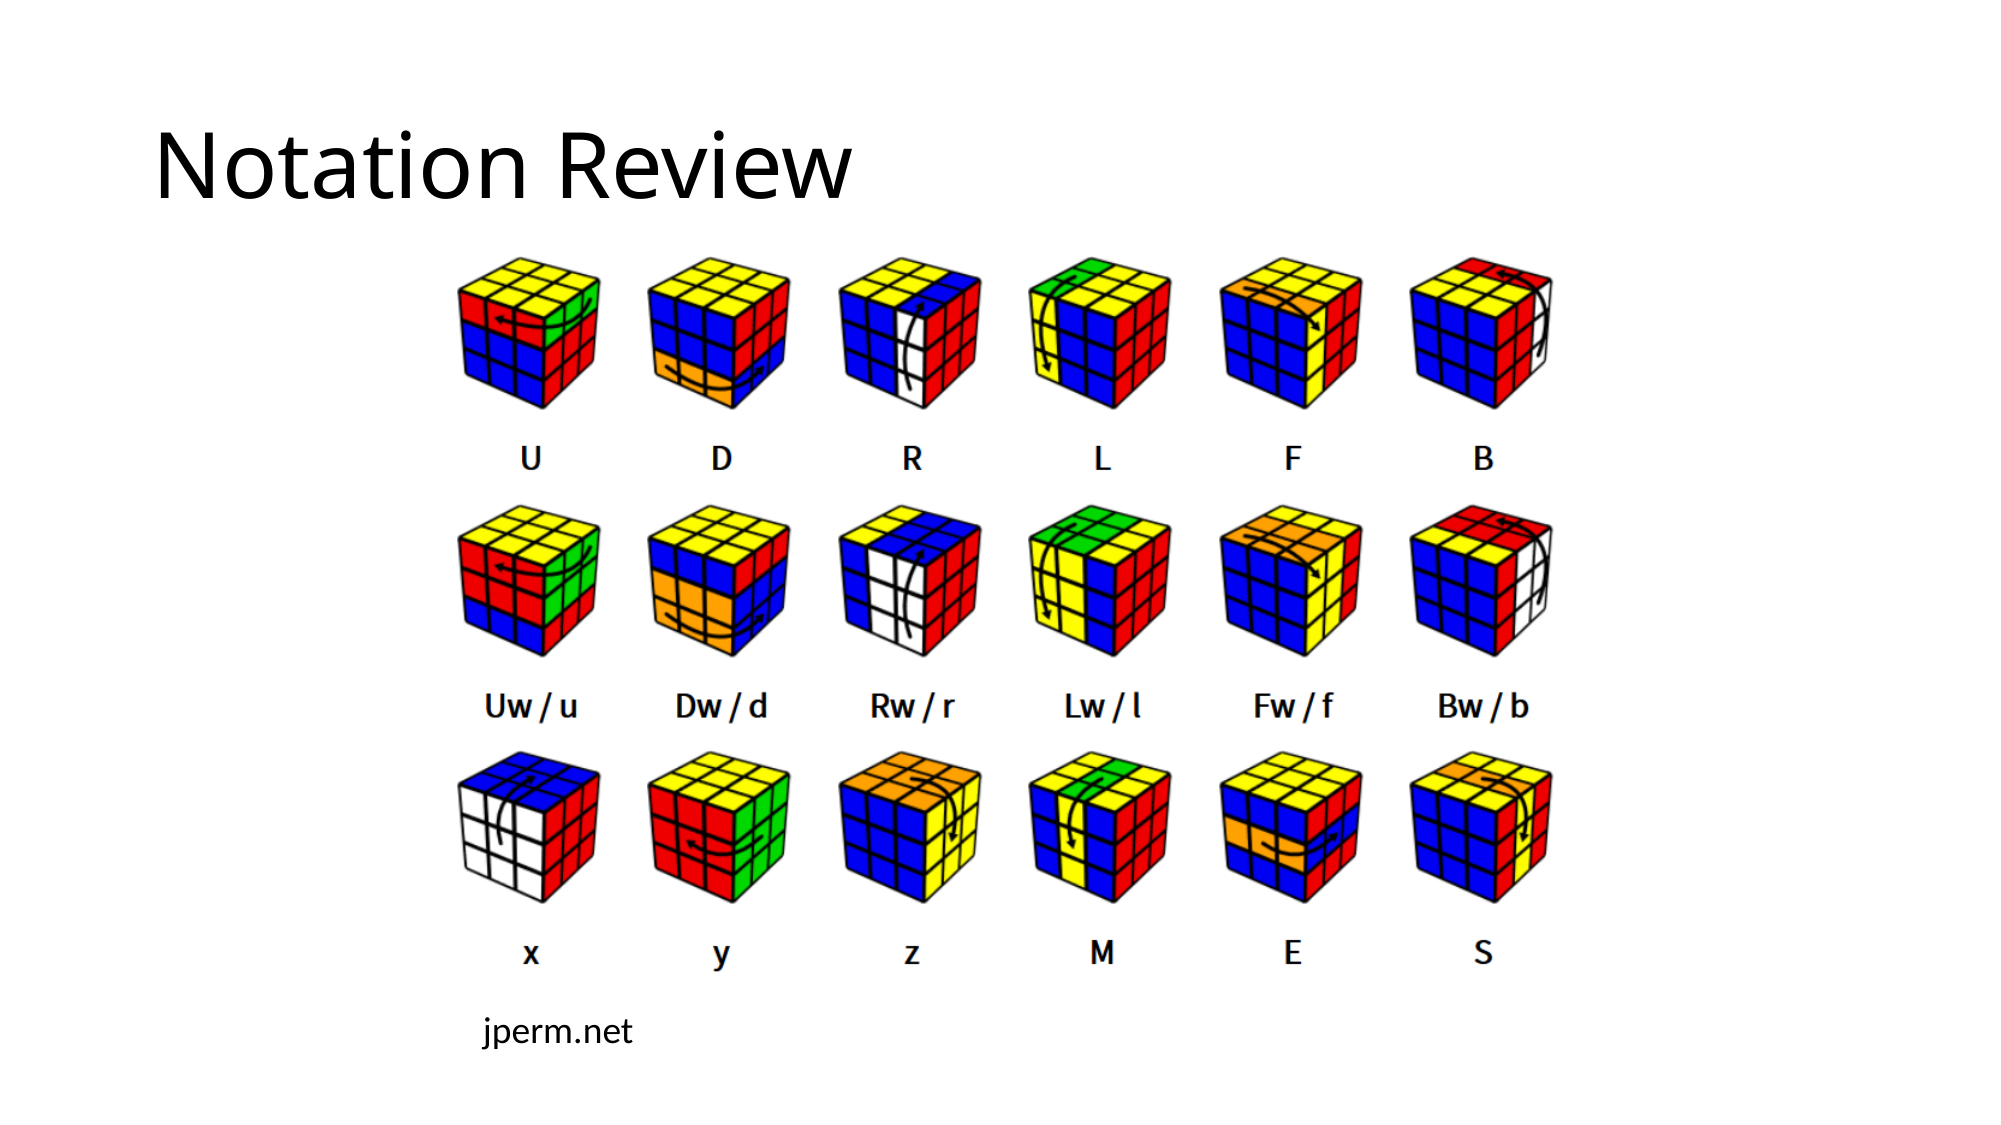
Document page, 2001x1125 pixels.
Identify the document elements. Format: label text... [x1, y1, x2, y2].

text_box jperm.net [468, 999, 879, 1059]
title Notation Review [137, 59, 1863, 278]
picture [414, 238, 1586, 999]
